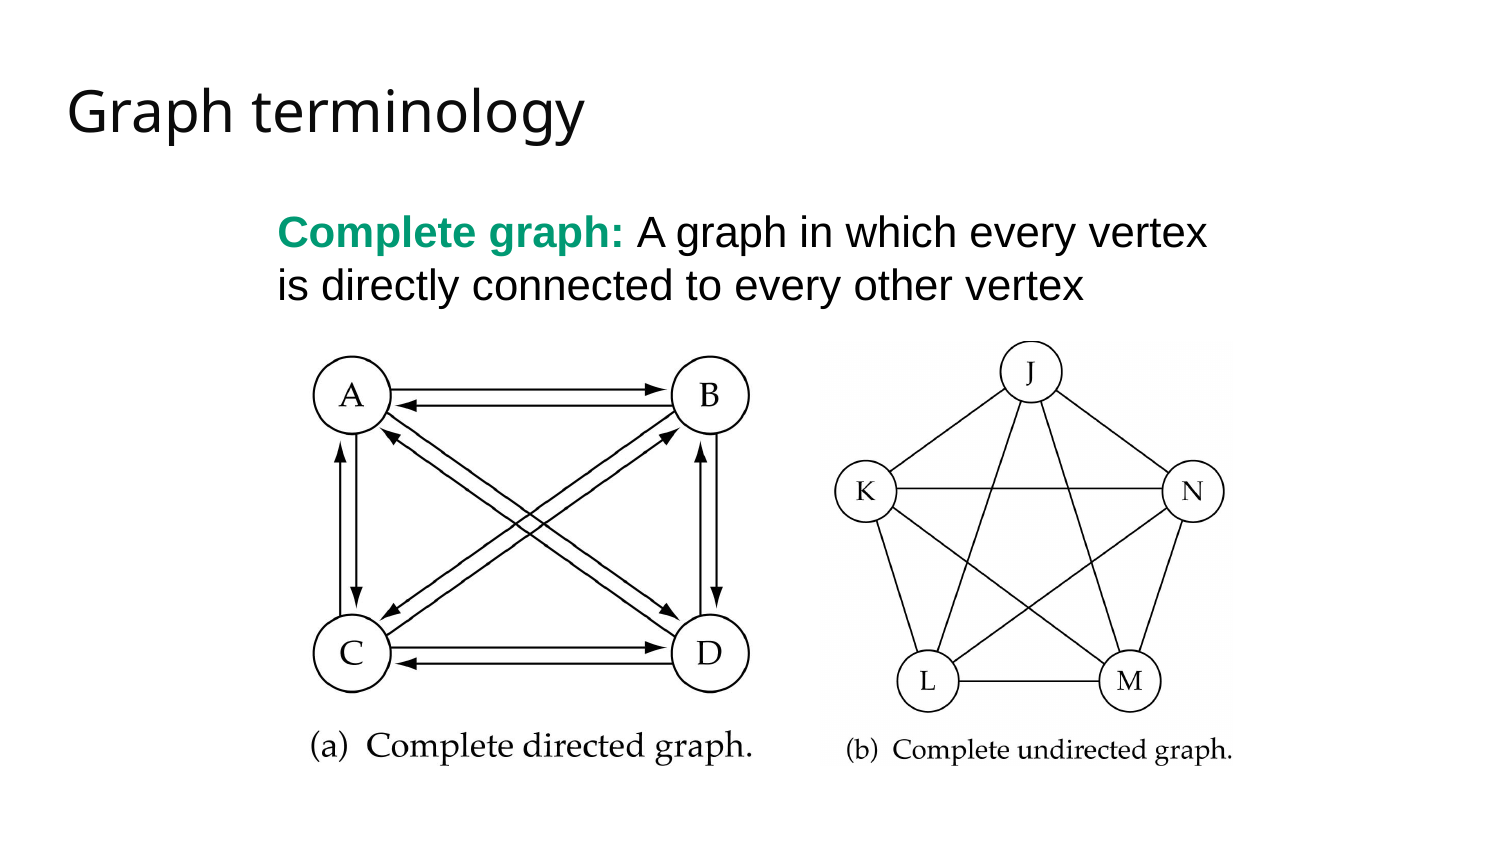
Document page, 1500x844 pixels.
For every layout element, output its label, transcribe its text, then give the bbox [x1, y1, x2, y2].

title Graph terminology [51, 72, 1449, 167]
picture [309, 333, 760, 766]
picture [820, 340, 1234, 766]
text_box Complete graph: A graph in which every vertex is directly connected to every other vertex [262, 196, 1257, 317]
